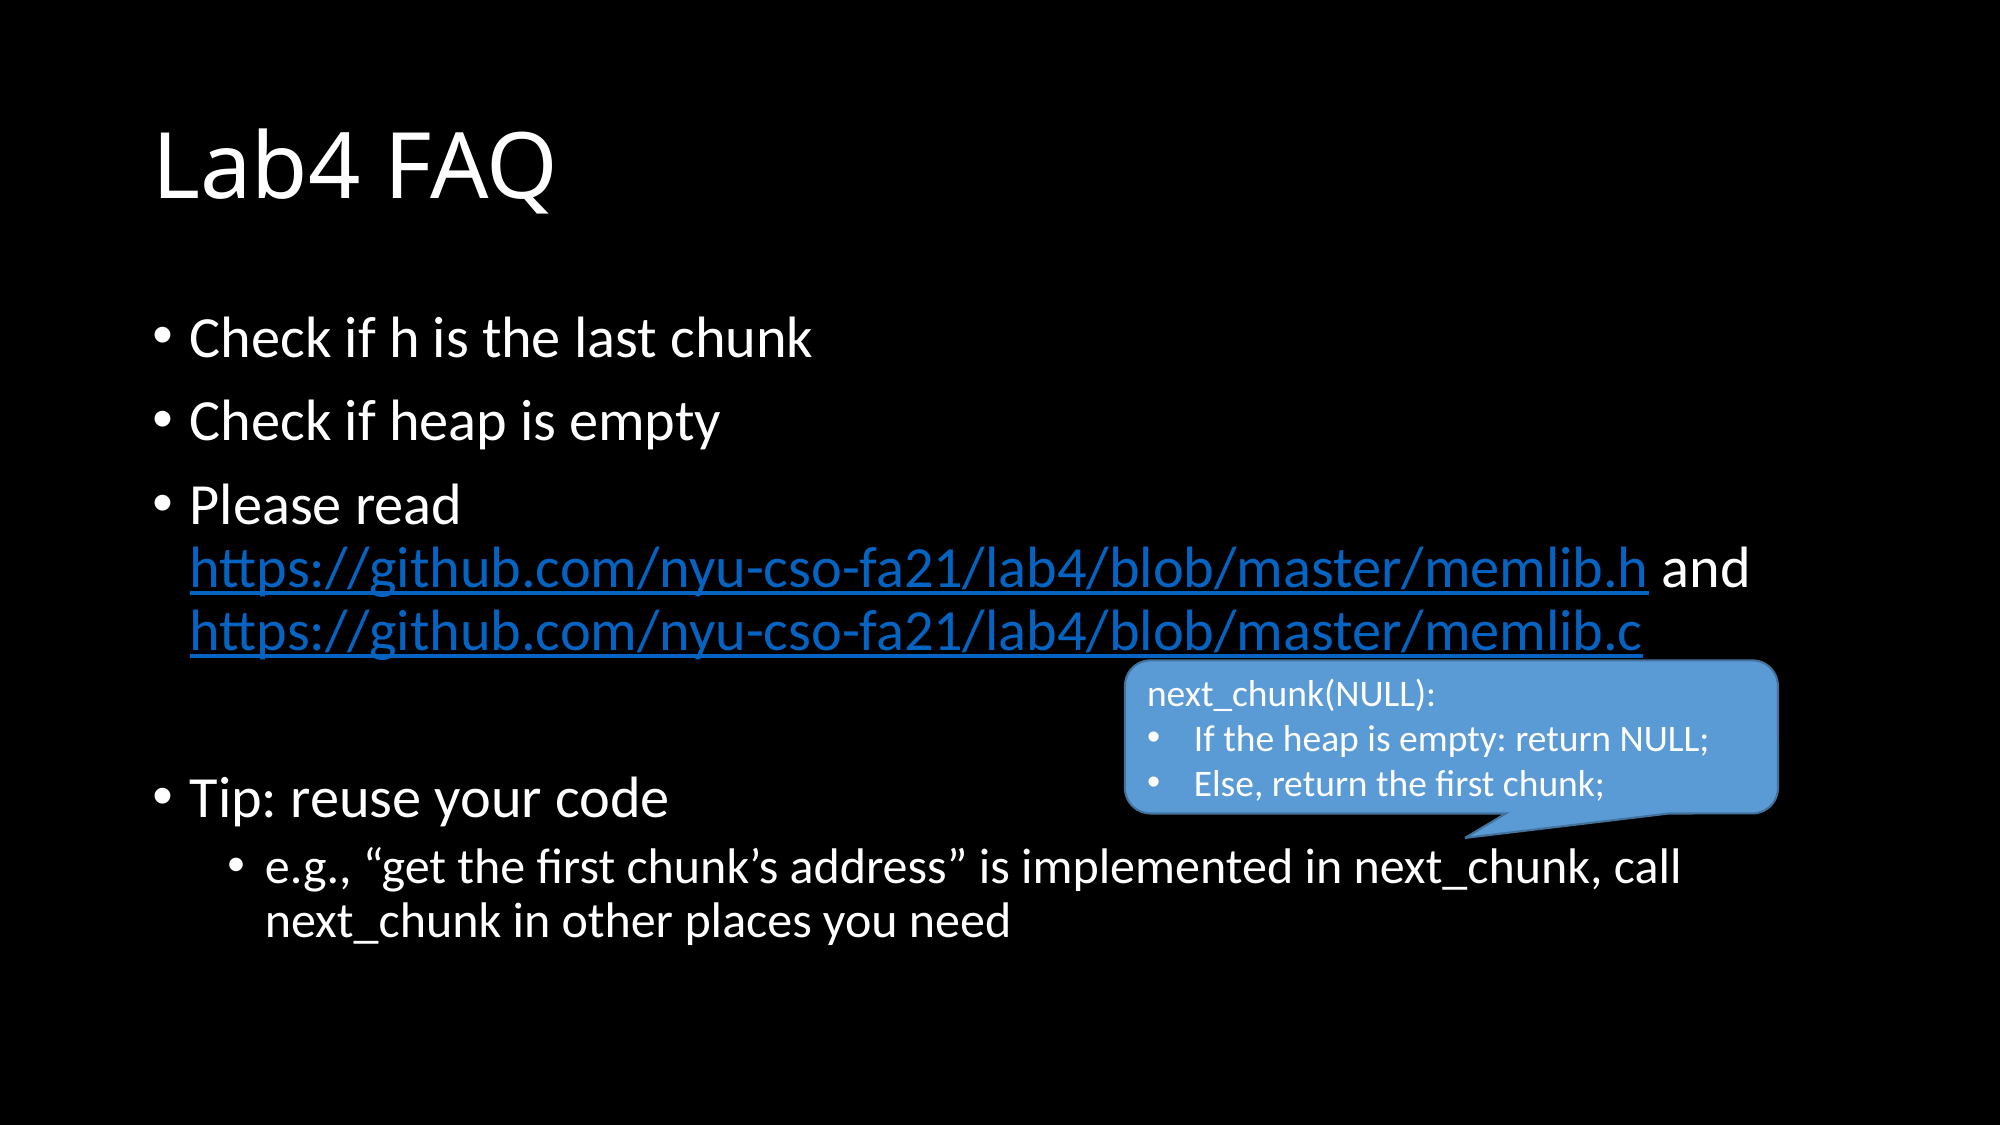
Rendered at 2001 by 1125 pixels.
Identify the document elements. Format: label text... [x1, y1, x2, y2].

title Lab4 FAQ [137, 59, 1863, 278]
text_box next_chunk(NULL): If the heap is empty: return NULL; Else, return the first chunk; [1123, 659, 1780, 839]
list Check if h is the last chunk Check if heap is empty Please read https://github.com/nyu-cso-fa21/lab4/blob/master/memlib.h and https://github.com/nyu-cso-fa21/lab4/blob/master/memlib.c Tip: reuse your code e.g., “get the first chunk’s address” is implemented in next_chunk, call next_chunk in other places you need [137, 299, 1863, 1014]
